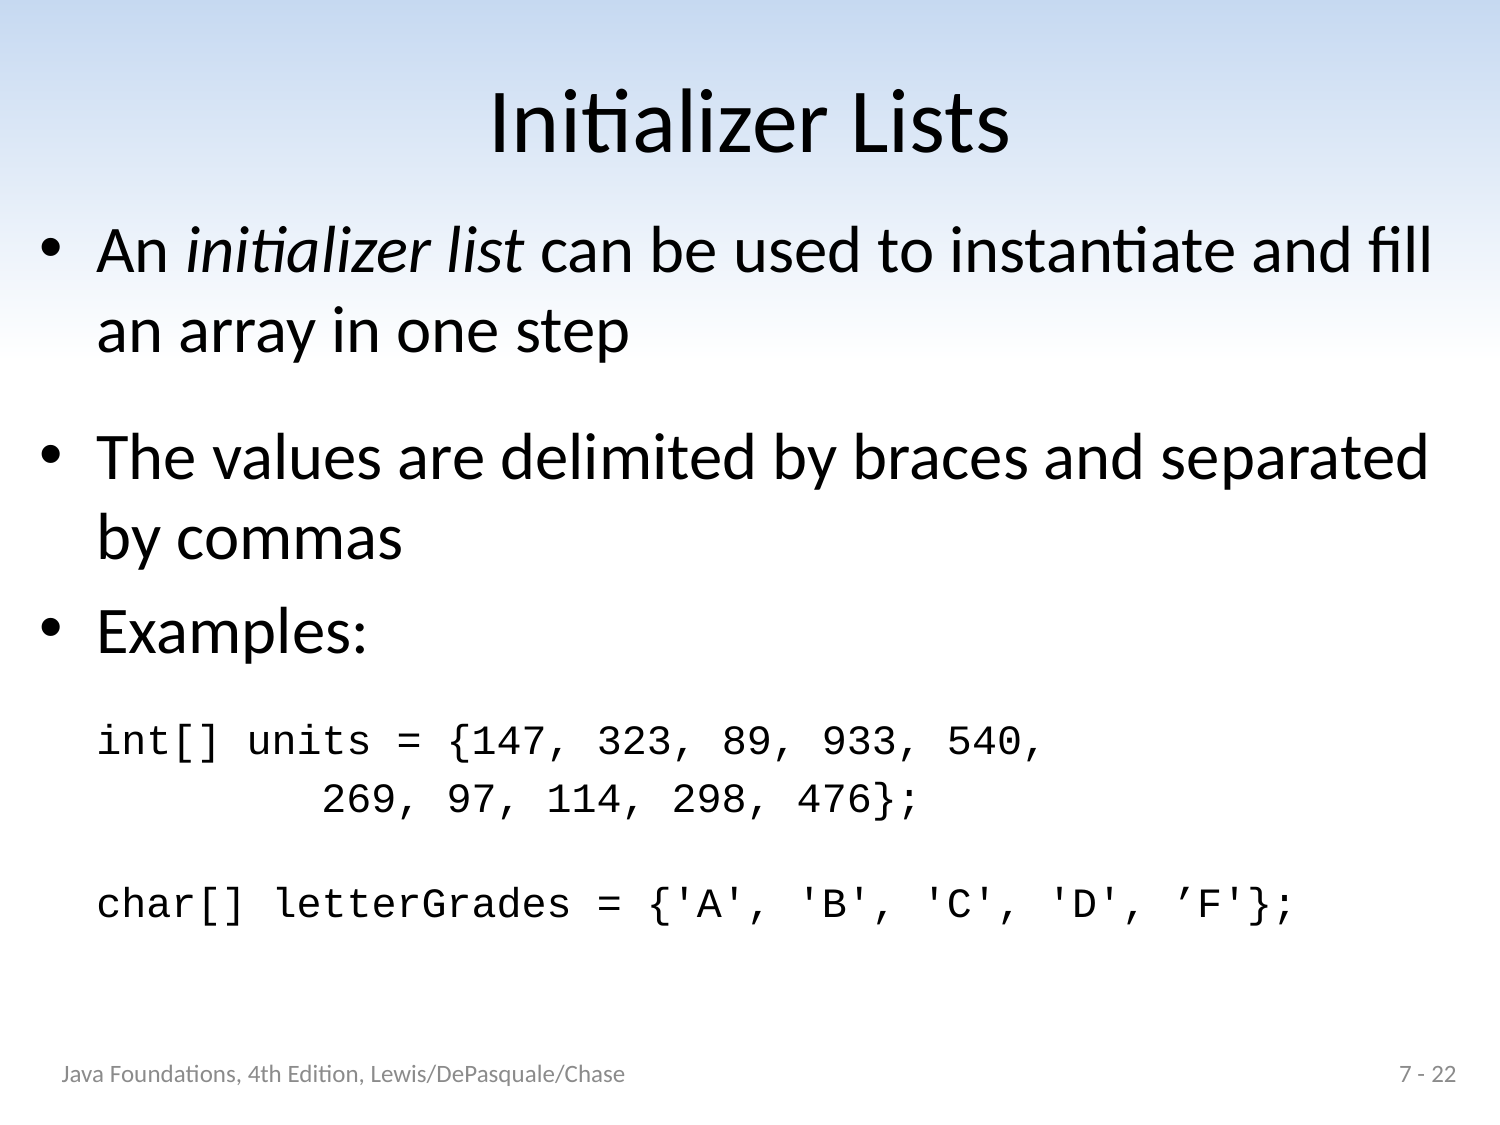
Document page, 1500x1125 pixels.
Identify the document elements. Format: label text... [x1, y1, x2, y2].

footer Java Foundations, 4th Edition, Lewis/DePasquale/Chase [46, 1042, 1122, 1103]
list An initializer list can be used to instantiate and fill an array in one step The values are delimited by braces and separated by commas Examples: int[] units = {147, 323, 89, 933, 540, 269, 97, 114, 298, 476}; char[] letterGrades = {'A', 'B', 'C', 'D', ’F'}; [24, 198, 1473, 1030]
title Initializer Lists [28, 45, 1473, 186]
slide_number 7 - 22 [1122, 1042, 1472, 1103]
